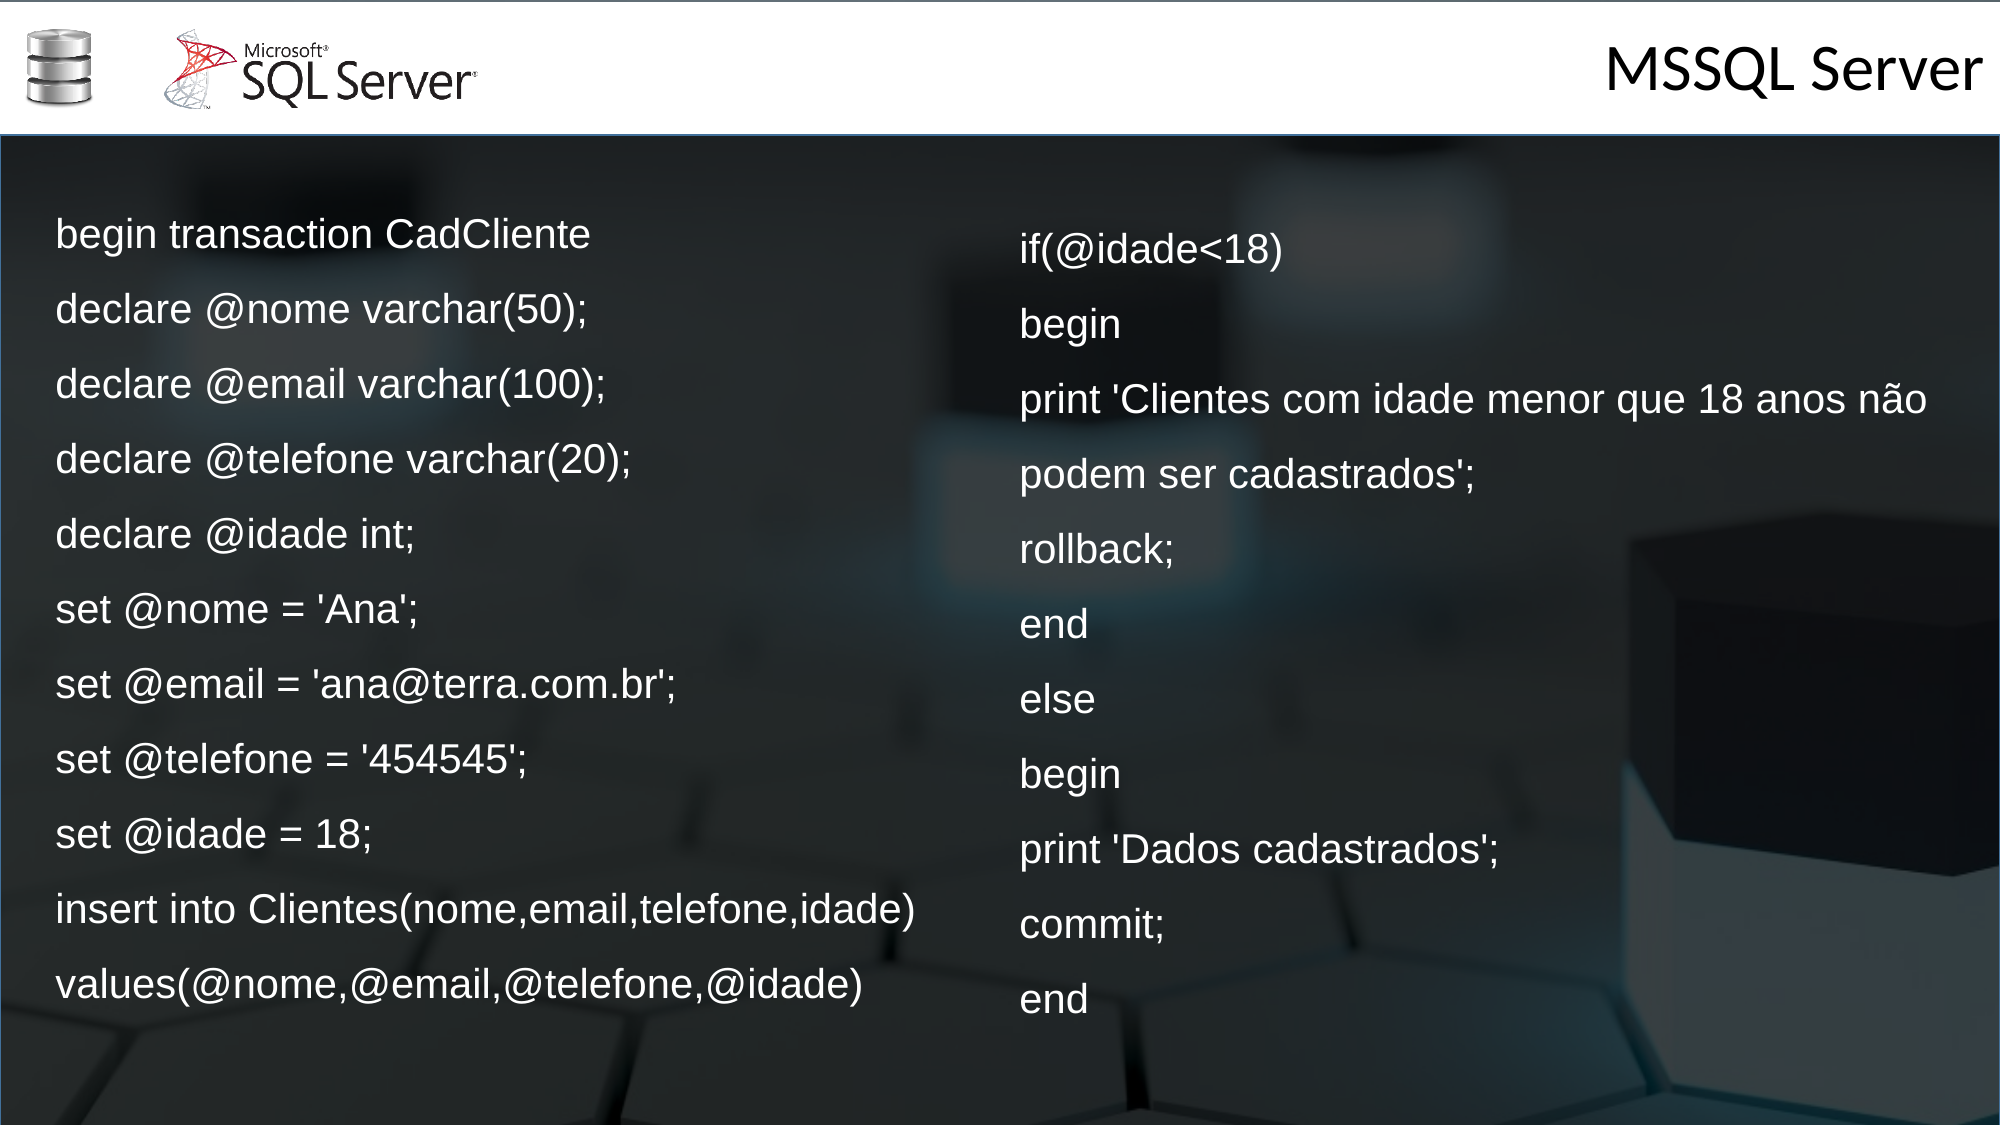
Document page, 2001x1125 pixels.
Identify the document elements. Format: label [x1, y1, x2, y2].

picture [0, 0, 2000, 1125]
list [18, 29, 99, 109]
